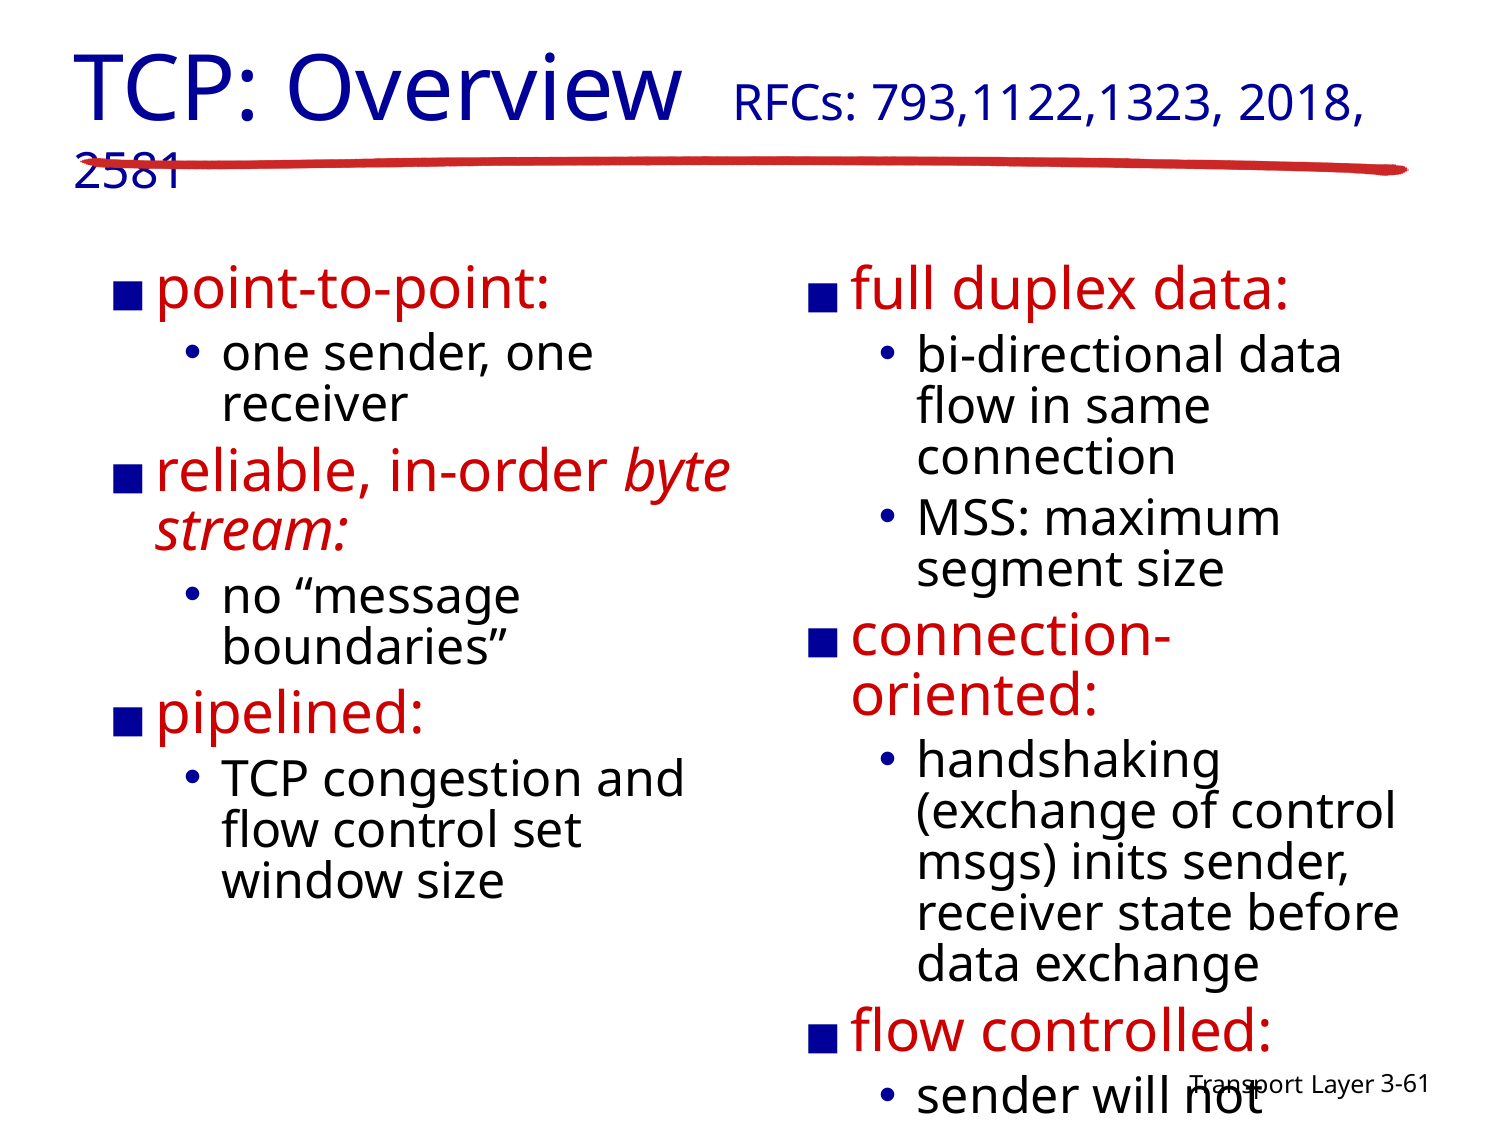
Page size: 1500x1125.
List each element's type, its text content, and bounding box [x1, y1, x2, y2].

text_box 3-‹#› [1365, 1060, 1477, 1106]
text_box Transport Layer [914, 1057, 1390, 1105]
picture [73, 151, 1425, 181]
list full duplex data: bi-directional data flow in same connection MSS: maximum segment size connection-oriented: handshaking (exchange of control msgs) inits sender, receiver state before data exchange flow controlled: sender will not overwhelm receiver [789, 254, 1429, 1018]
title TCP: Overview RFCs: 793,1122,1323, 2018, 2581 [58, 41, 1411, 187]
list point-to-point: one sender, one receiver reliable, in-order byte stream: no “message boundaries” pipelined: TCP congestion and flow control set window size [93, 253, 747, 1016]
